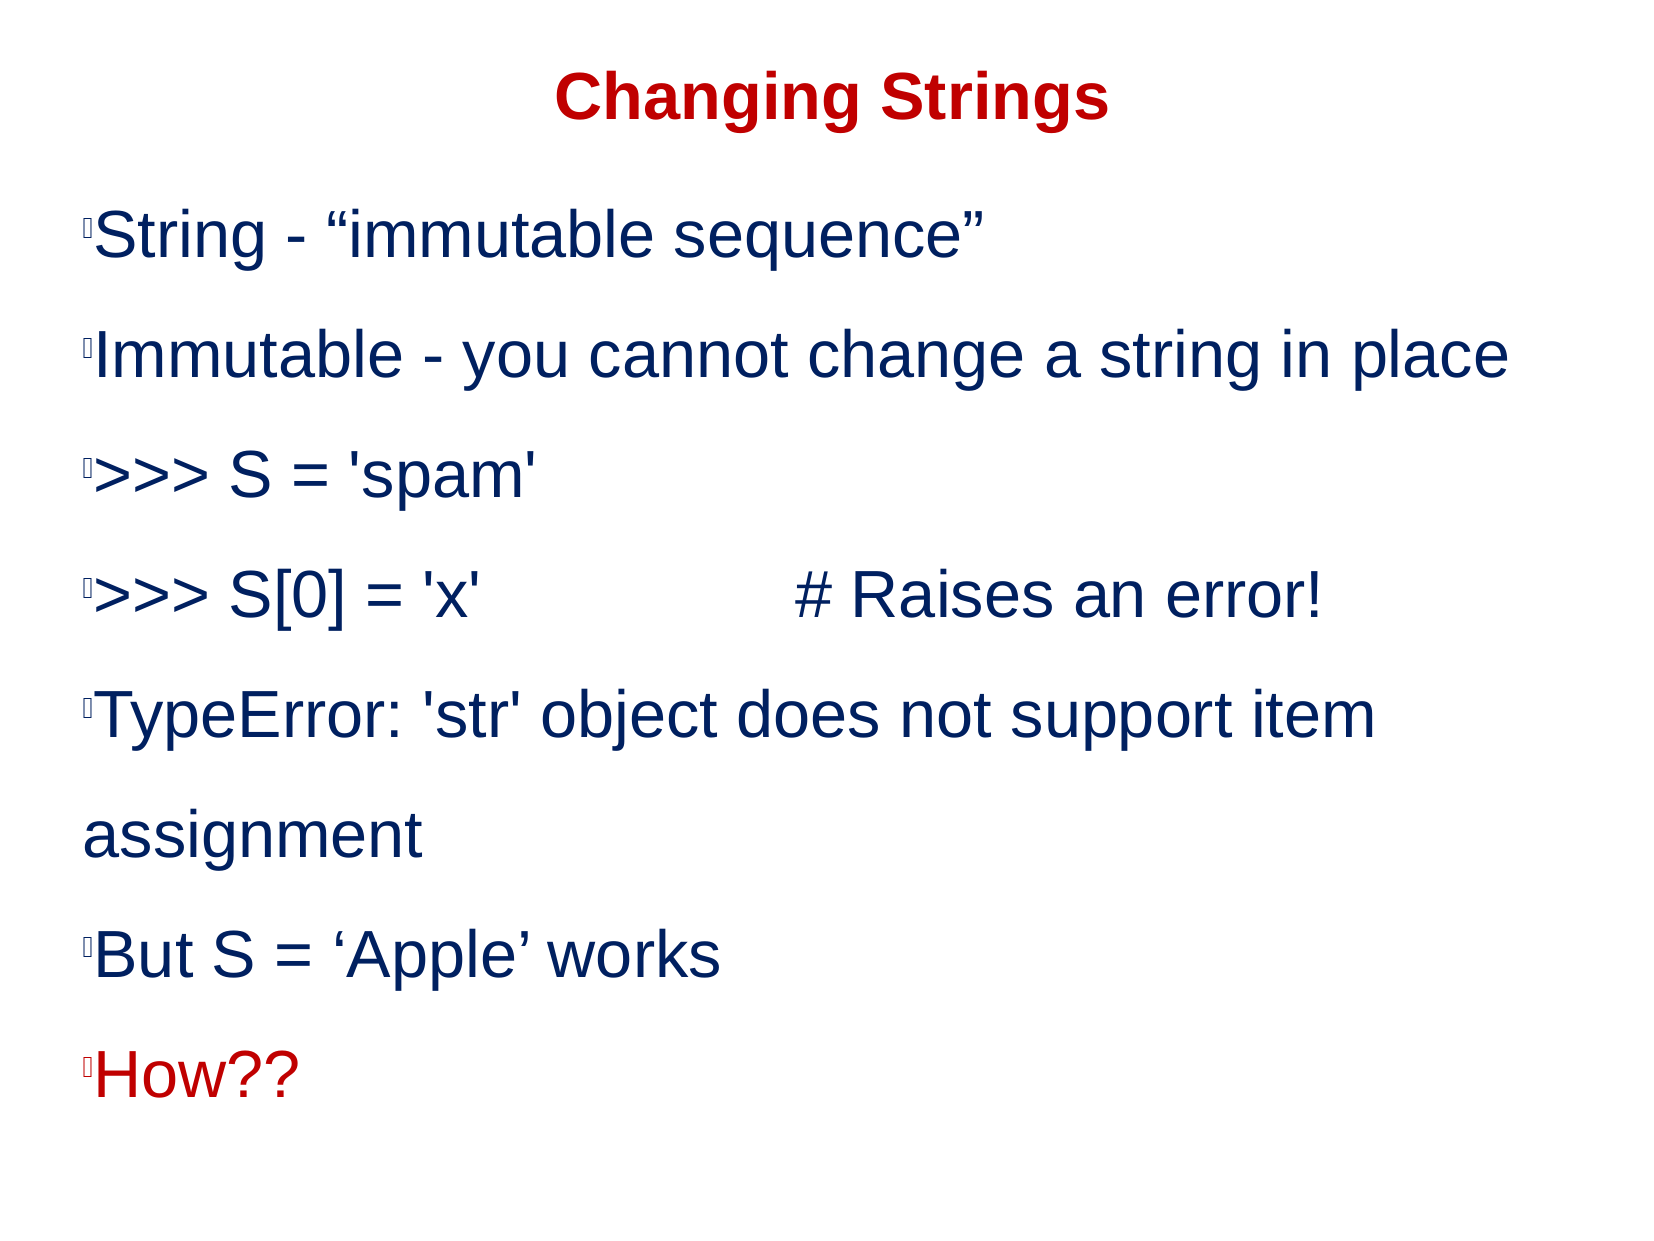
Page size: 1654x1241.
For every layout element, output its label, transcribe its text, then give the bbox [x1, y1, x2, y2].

text_box String - “immutable sequence” Immutable - you cannot change a string in place >>> S = 'spam' >>> S[0] = 'x' # Raises an error! TypeError: 'str' object does not support item assignment But S = ‘Apple’ works How?? [82, 151, 1571, 1124]
text_box Changing Strings [88, 23, 1577, 163]
